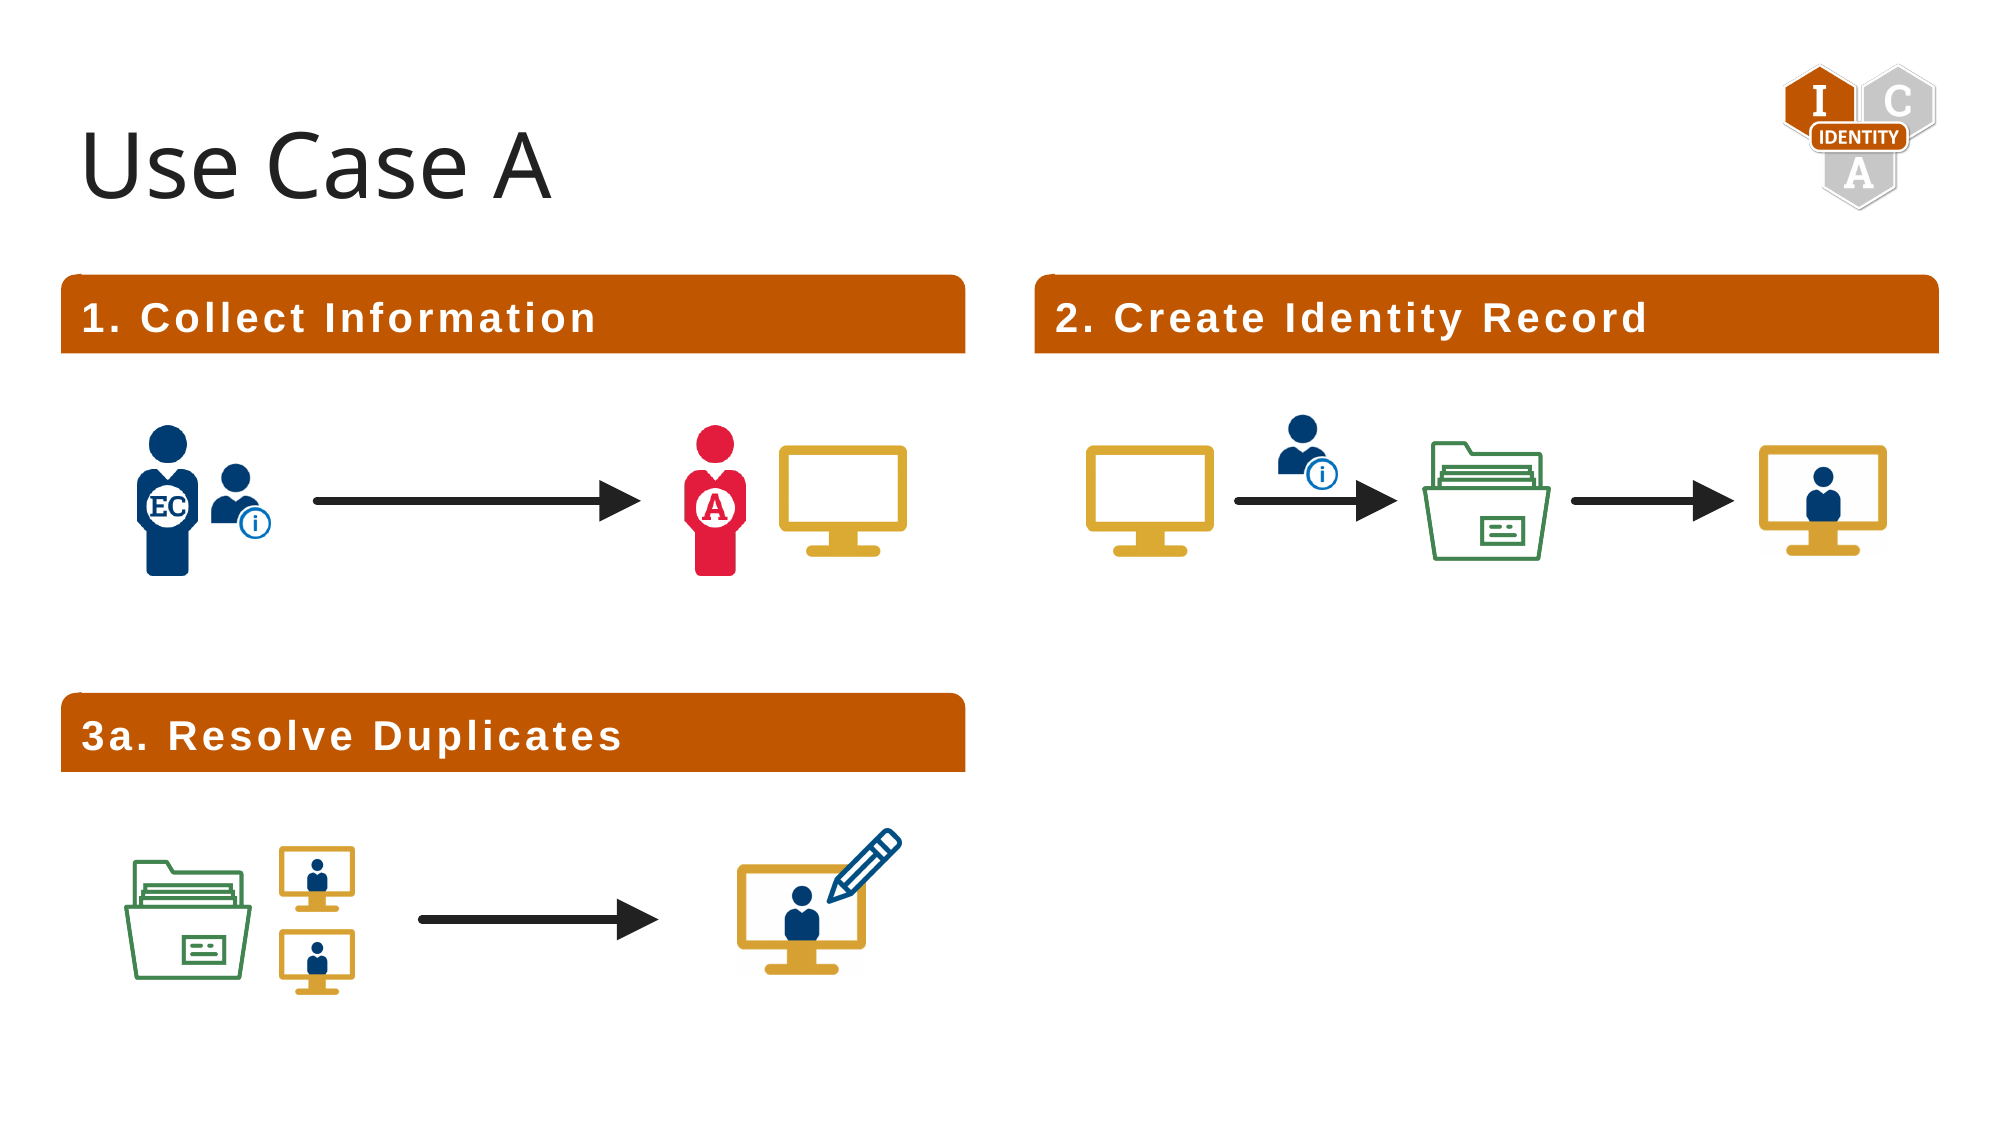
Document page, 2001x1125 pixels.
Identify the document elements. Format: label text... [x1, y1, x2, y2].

text_box [62, 353, 964, 652]
picture [679, 425, 750, 576]
picture [132, 425, 203, 576]
picture [1759, 445, 1887, 556]
text_box 3a. Resolve Duplicates [62, 693, 965, 771]
text_box 1. Collect Information [62, 278, 965, 353]
picture [1278, 414, 1338, 490]
text_box [1036, 353, 1938, 652]
picture [1086, 445, 1214, 557]
picture [279, 929, 355, 995]
picture [779, 445, 907, 557]
picture [1422, 437, 1551, 565]
picture [123, 855, 252, 984]
text_box 2. Create Identity Record [1035, 275, 1938, 353]
title Use Case A [63, 59, 1863, 278]
text_box [62, 771, 964, 1070]
picture [211, 463, 271, 539]
picture [279, 846, 355, 912]
picture [1782, 60, 1937, 211]
picture [737, 828, 902, 975]
